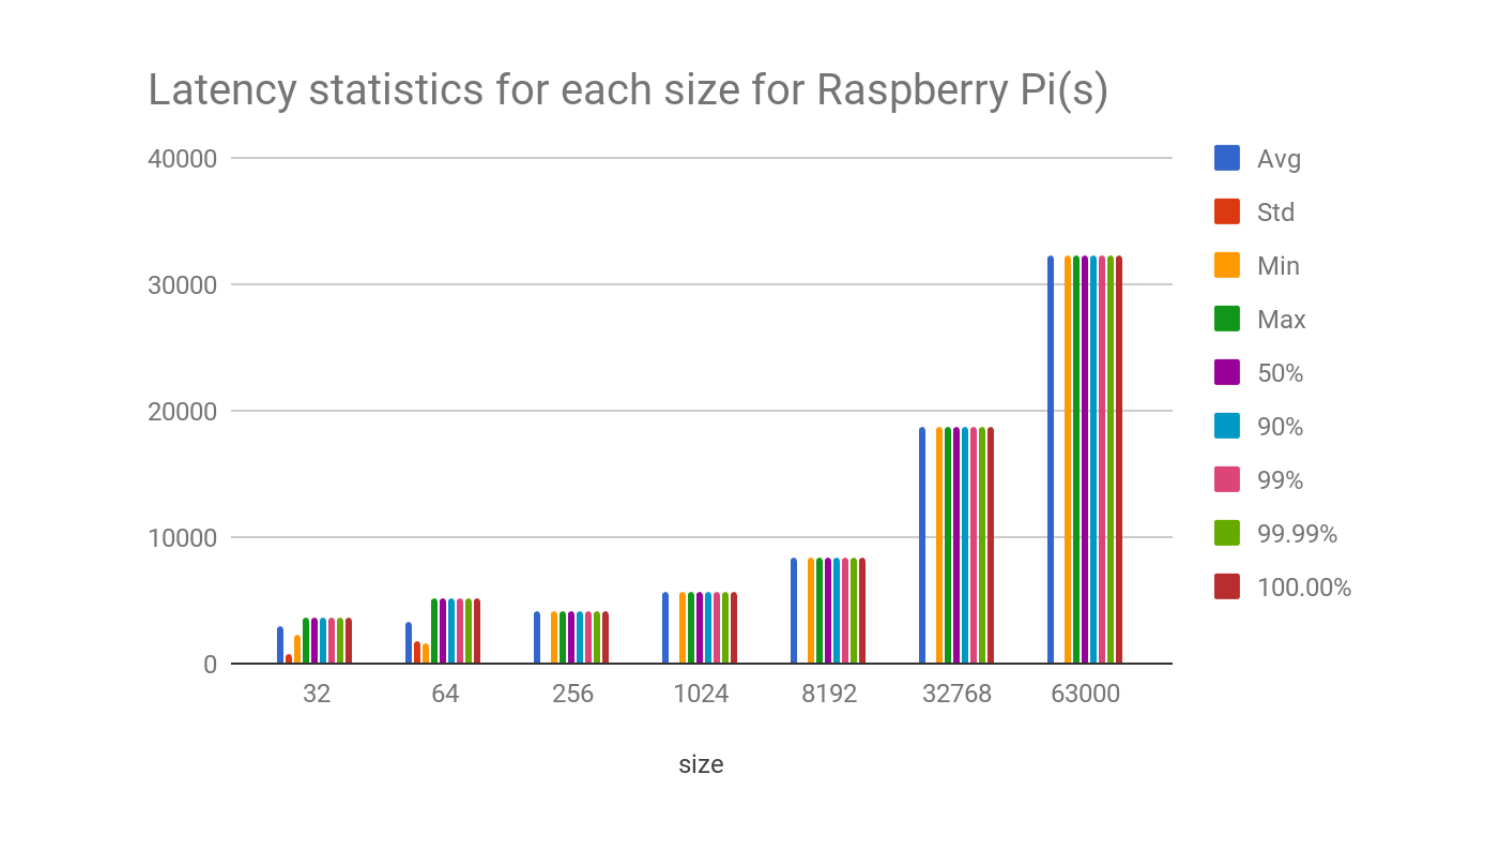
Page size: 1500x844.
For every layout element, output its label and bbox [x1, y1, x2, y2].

picture [107, 24, 1393, 819]
